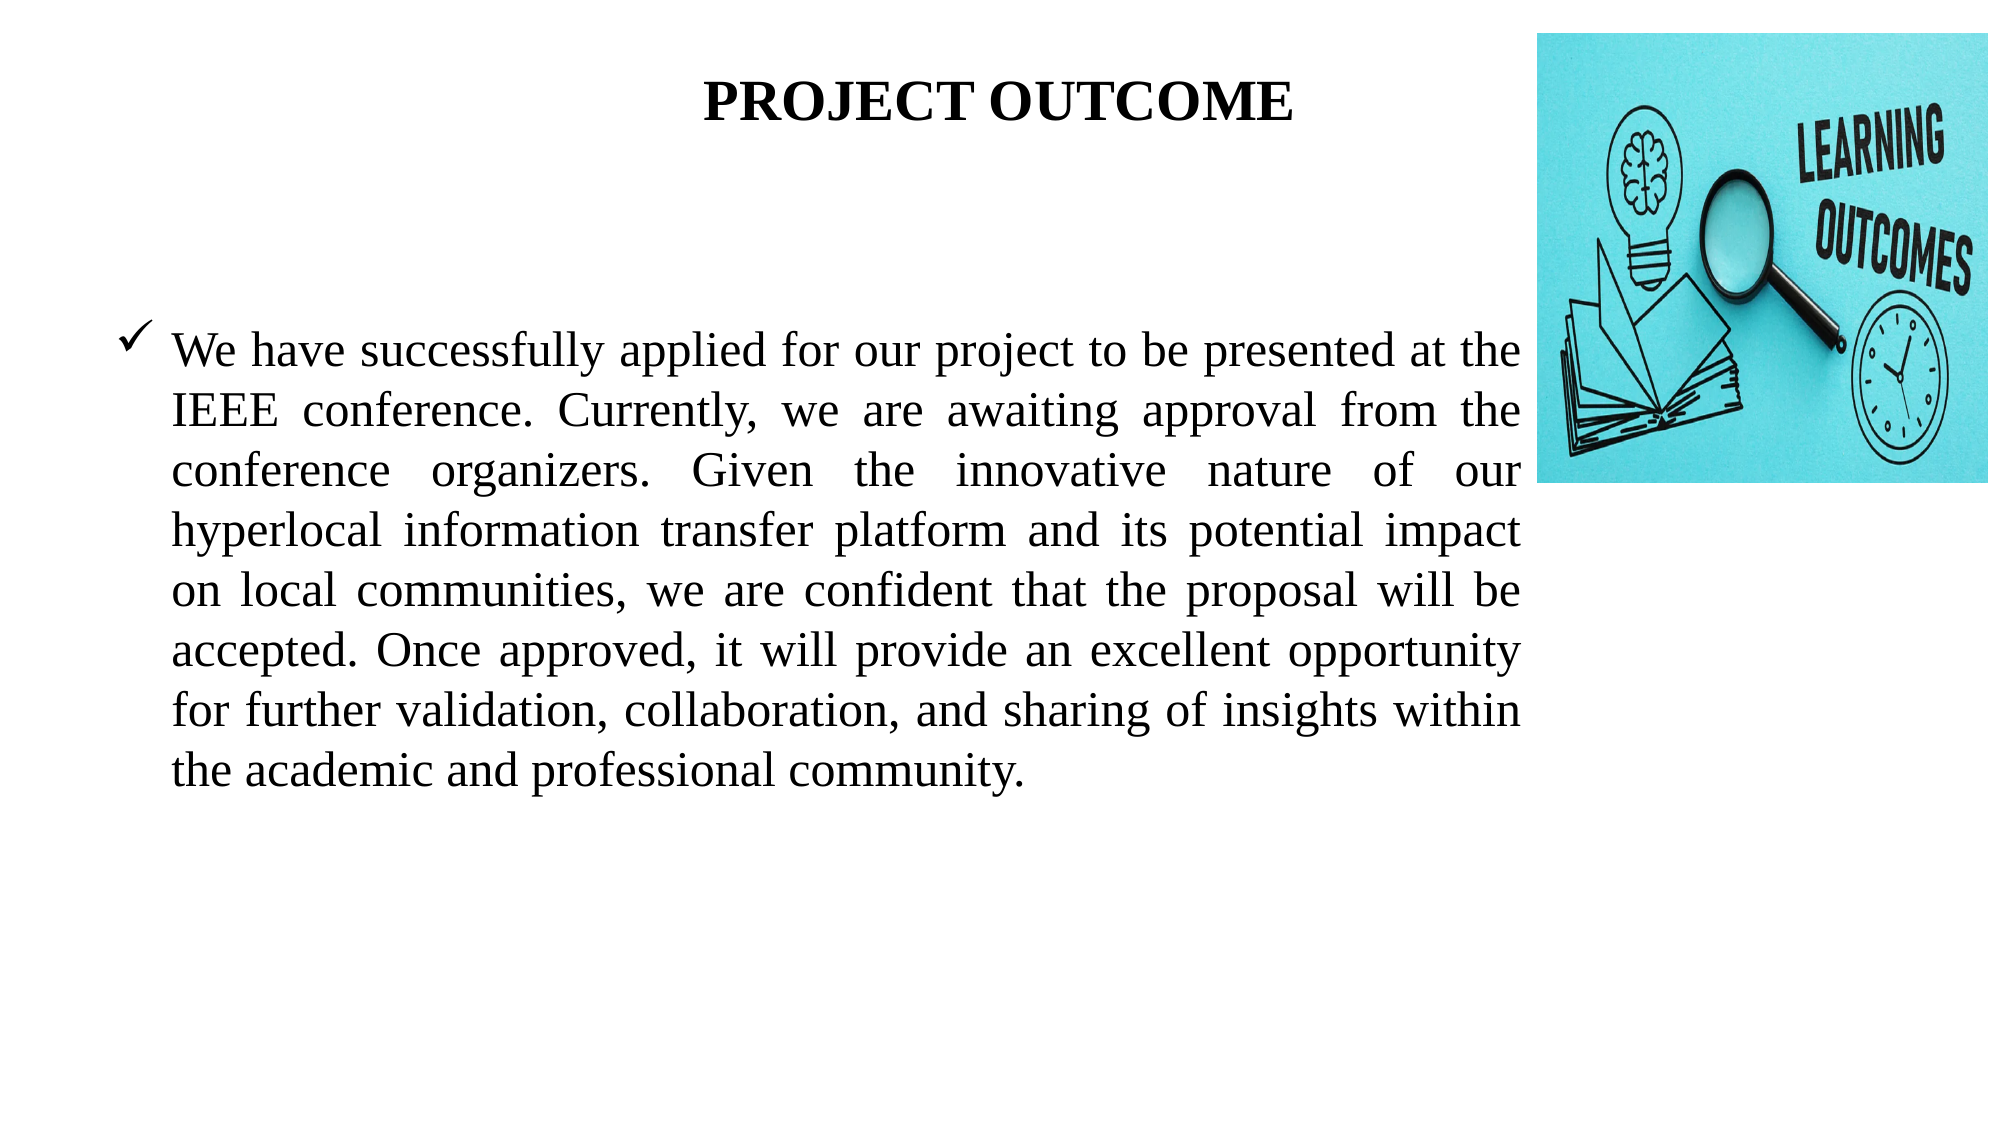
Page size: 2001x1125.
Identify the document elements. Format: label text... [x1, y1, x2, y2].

title PROJECT OUTCOME [223, 62, 1532, 134]
list We have successfully applied for our project to be presented at the IEEE conference. Currently, we are awaiting approval from the conference organizers. Given the innovative nature of our hyperlocal information transfer platform and its potential impact on local communities, we are confident that the proposal will be accepted. Once approved, it will provide an excellent opportunity for further validation, collaboration, and sharing of insights within the academic and professional community. [99, 260, 1538, 914]
picture [1537, 33, 1988, 483]
